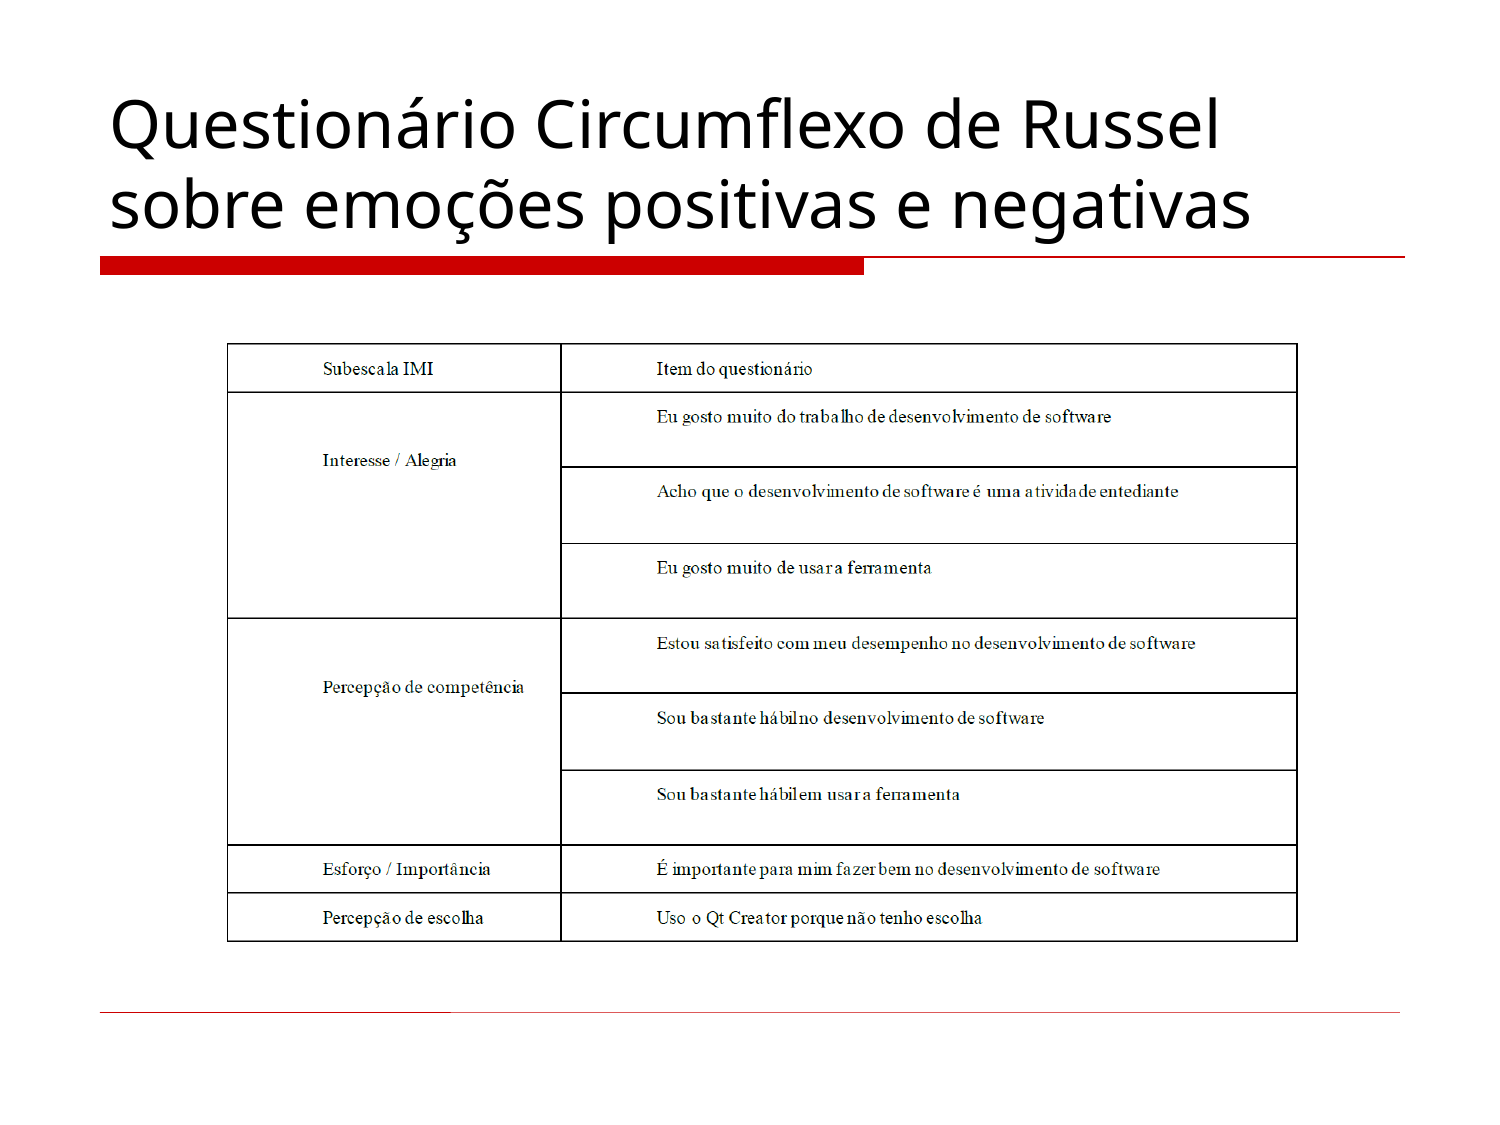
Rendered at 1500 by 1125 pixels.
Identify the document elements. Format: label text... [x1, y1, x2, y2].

title Questionário Circumflexo de Russel sobre emoções positivas e negativas [93, 49, 1407, 250]
picture [217, 337, 1307, 951]
